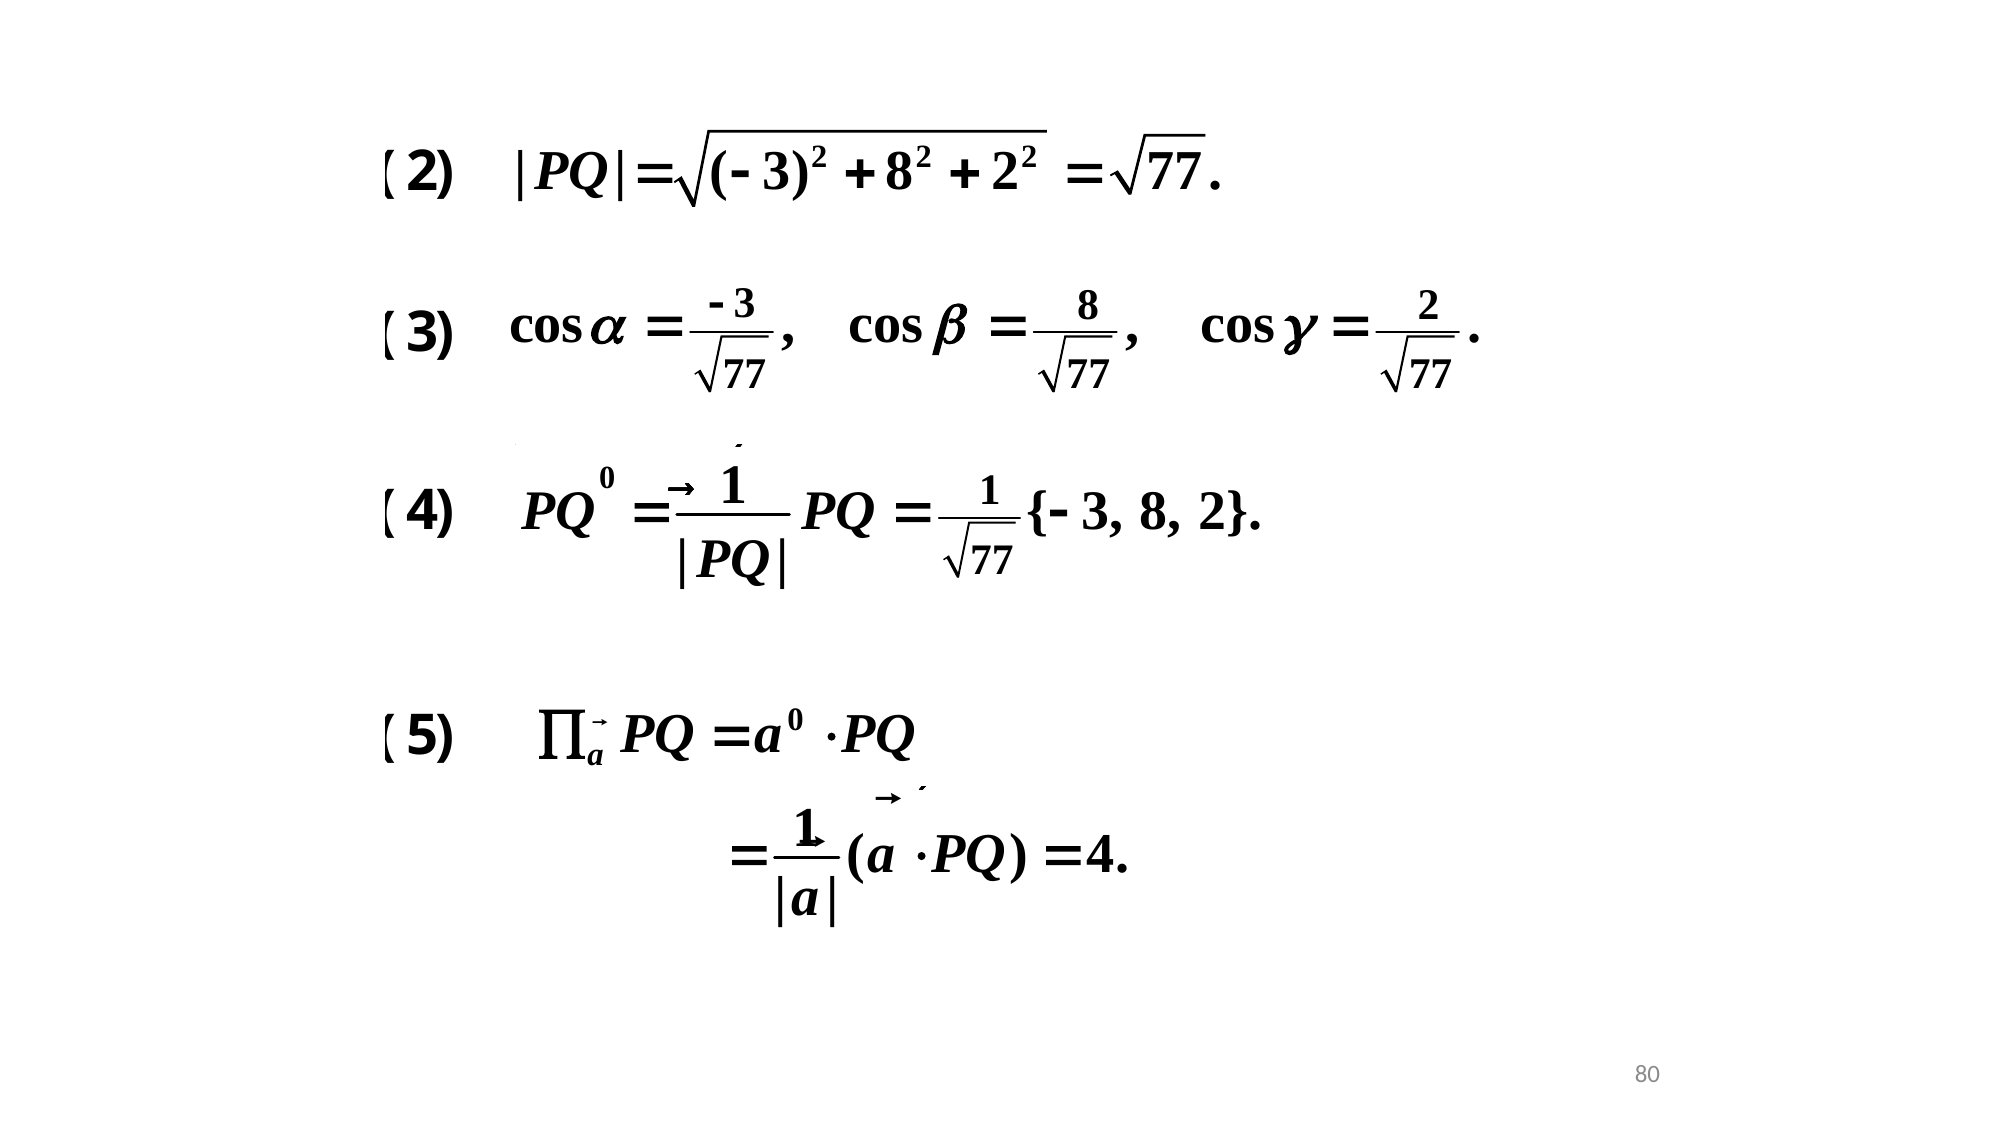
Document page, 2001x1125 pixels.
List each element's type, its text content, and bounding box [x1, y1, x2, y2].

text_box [385, 479, 459, 541]
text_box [385, 140, 459, 202]
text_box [723, 786, 1130, 933]
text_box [1198, 257, 1485, 398]
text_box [511, 125, 1225, 213]
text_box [385, 301, 459, 362]
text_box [534, 692, 921, 772]
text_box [847, 257, 1142, 398]
text_box 80 [1325, 1042, 1675, 1103]
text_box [385, 704, 459, 765]
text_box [515, 444, 1264, 596]
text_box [507, 257, 800, 398]
